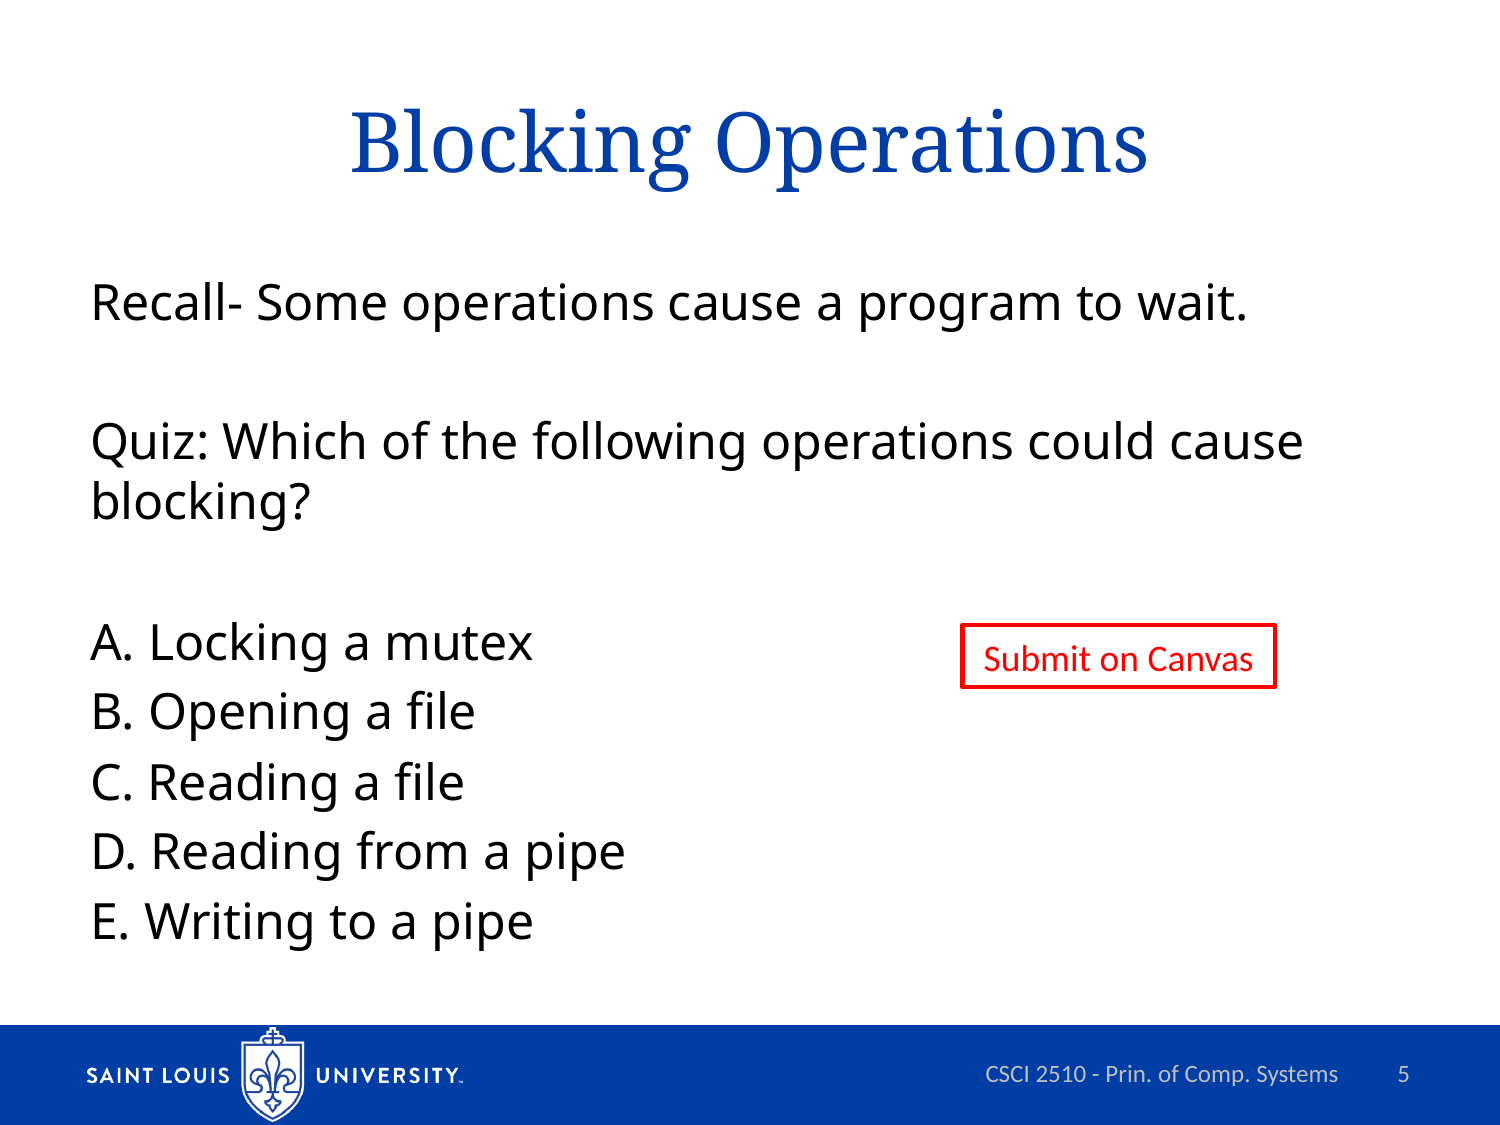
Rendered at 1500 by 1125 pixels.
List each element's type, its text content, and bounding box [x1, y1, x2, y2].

text_box Submit on Canvas [960, 623, 1277, 689]
picture [87, 1027, 463, 1122]
title Blocking Operations [75, 45, 1425, 233]
slide_number 5 [1074, 1042, 1425, 1103]
footer CSCI 2510 - Prin. of Comp. Systems [924, 1042, 1074, 1103]
list Recall- Some operations cause a program to wait. Quiz: Which of the following operations could cause blocking? A. Locking a mutex B. Opening a file C. Reading a file D. Reading from a pipe E. Writing to a pipe [75, 262, 1425, 1005]
